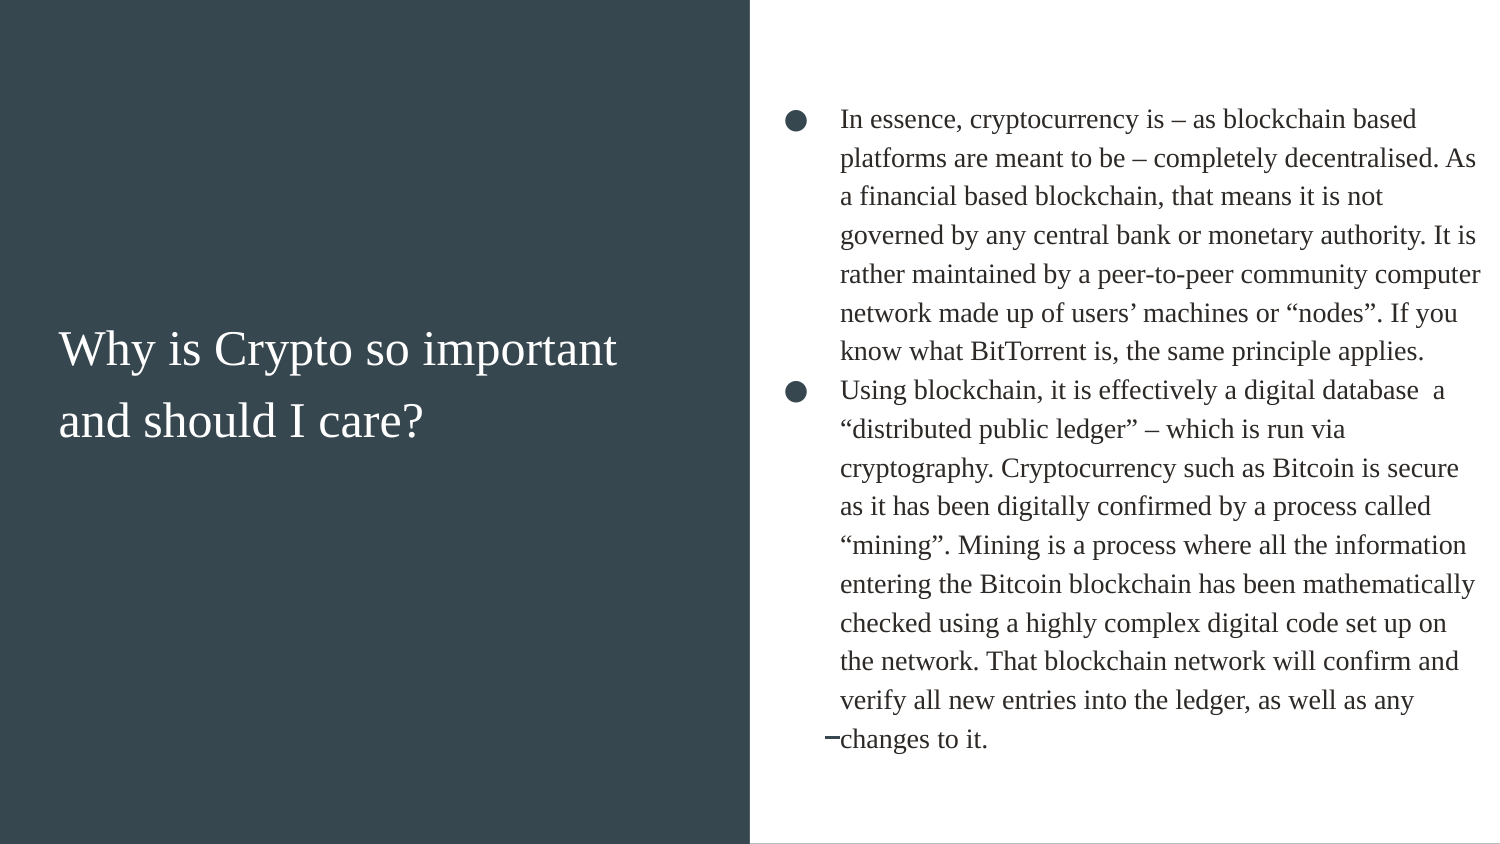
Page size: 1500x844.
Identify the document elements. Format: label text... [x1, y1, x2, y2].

title Why is Crypto so important and should I care? [43, 284, 708, 560]
list In essence, cryptocurrency is – as blockchain based platforms are meant to be – completely decentralised. As a financial based blockchain, that means it is not governed by any central bank or monetary authority. It is rather maintained by a peer-to-peer community computer network made up of users’ machines or “nodes”. If you know what BitTorrent is, the same principle applies. Using blockchain, it is effectively a digital database a “distributed public ledger” – which is run via cryptography. Cryptocurrency such as Bitcoin is secure as it has been digitally confirmed by a process called “mining”. Mining is a process where all the information entering the Bitcoin blockchain has been mathematically checked using a highly complex digital code set up on the network. That blockchain network will confirm and verify all new entries into the ledger, as well as any changes to it. [750, 8, 1500, 844]
